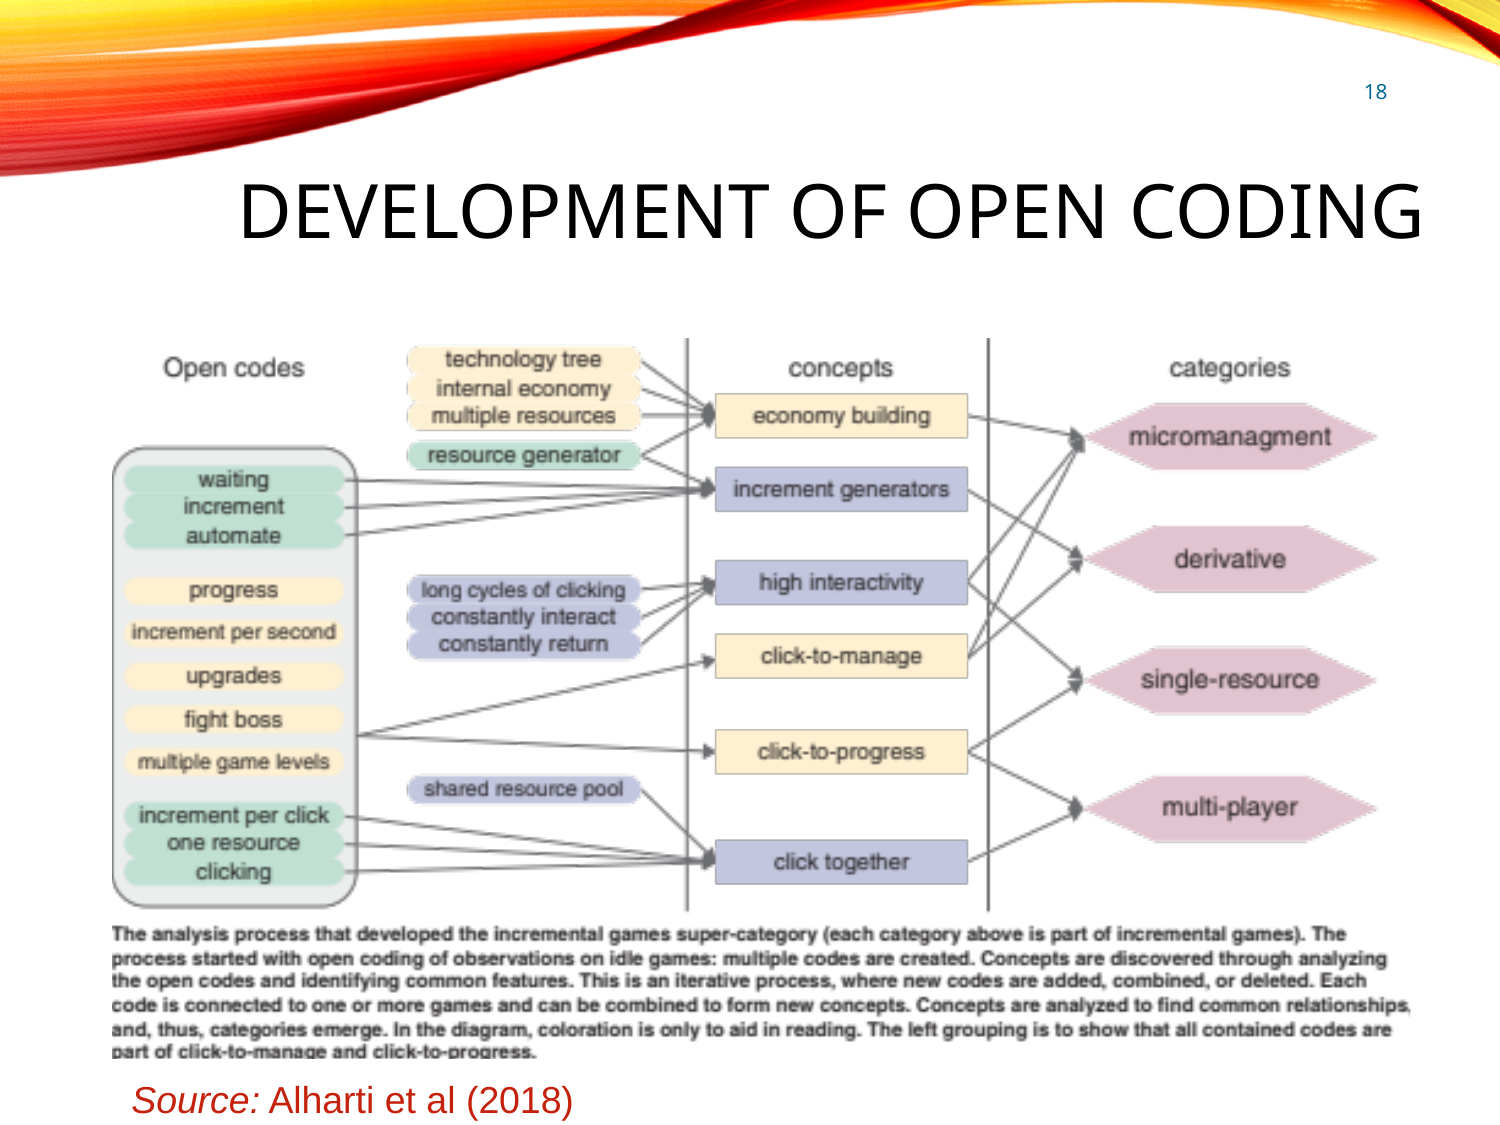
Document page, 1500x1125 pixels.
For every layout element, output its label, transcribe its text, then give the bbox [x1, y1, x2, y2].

picture [0, 0, 1500, 178]
title Development of open coding [110, 160, 1461, 268]
text_box Source: Alharti et al (2018) [116, 1064, 1218, 1125]
picture [111, 337, 1411, 1059]
slide_number 18 [1078, 62, 1403, 123]
